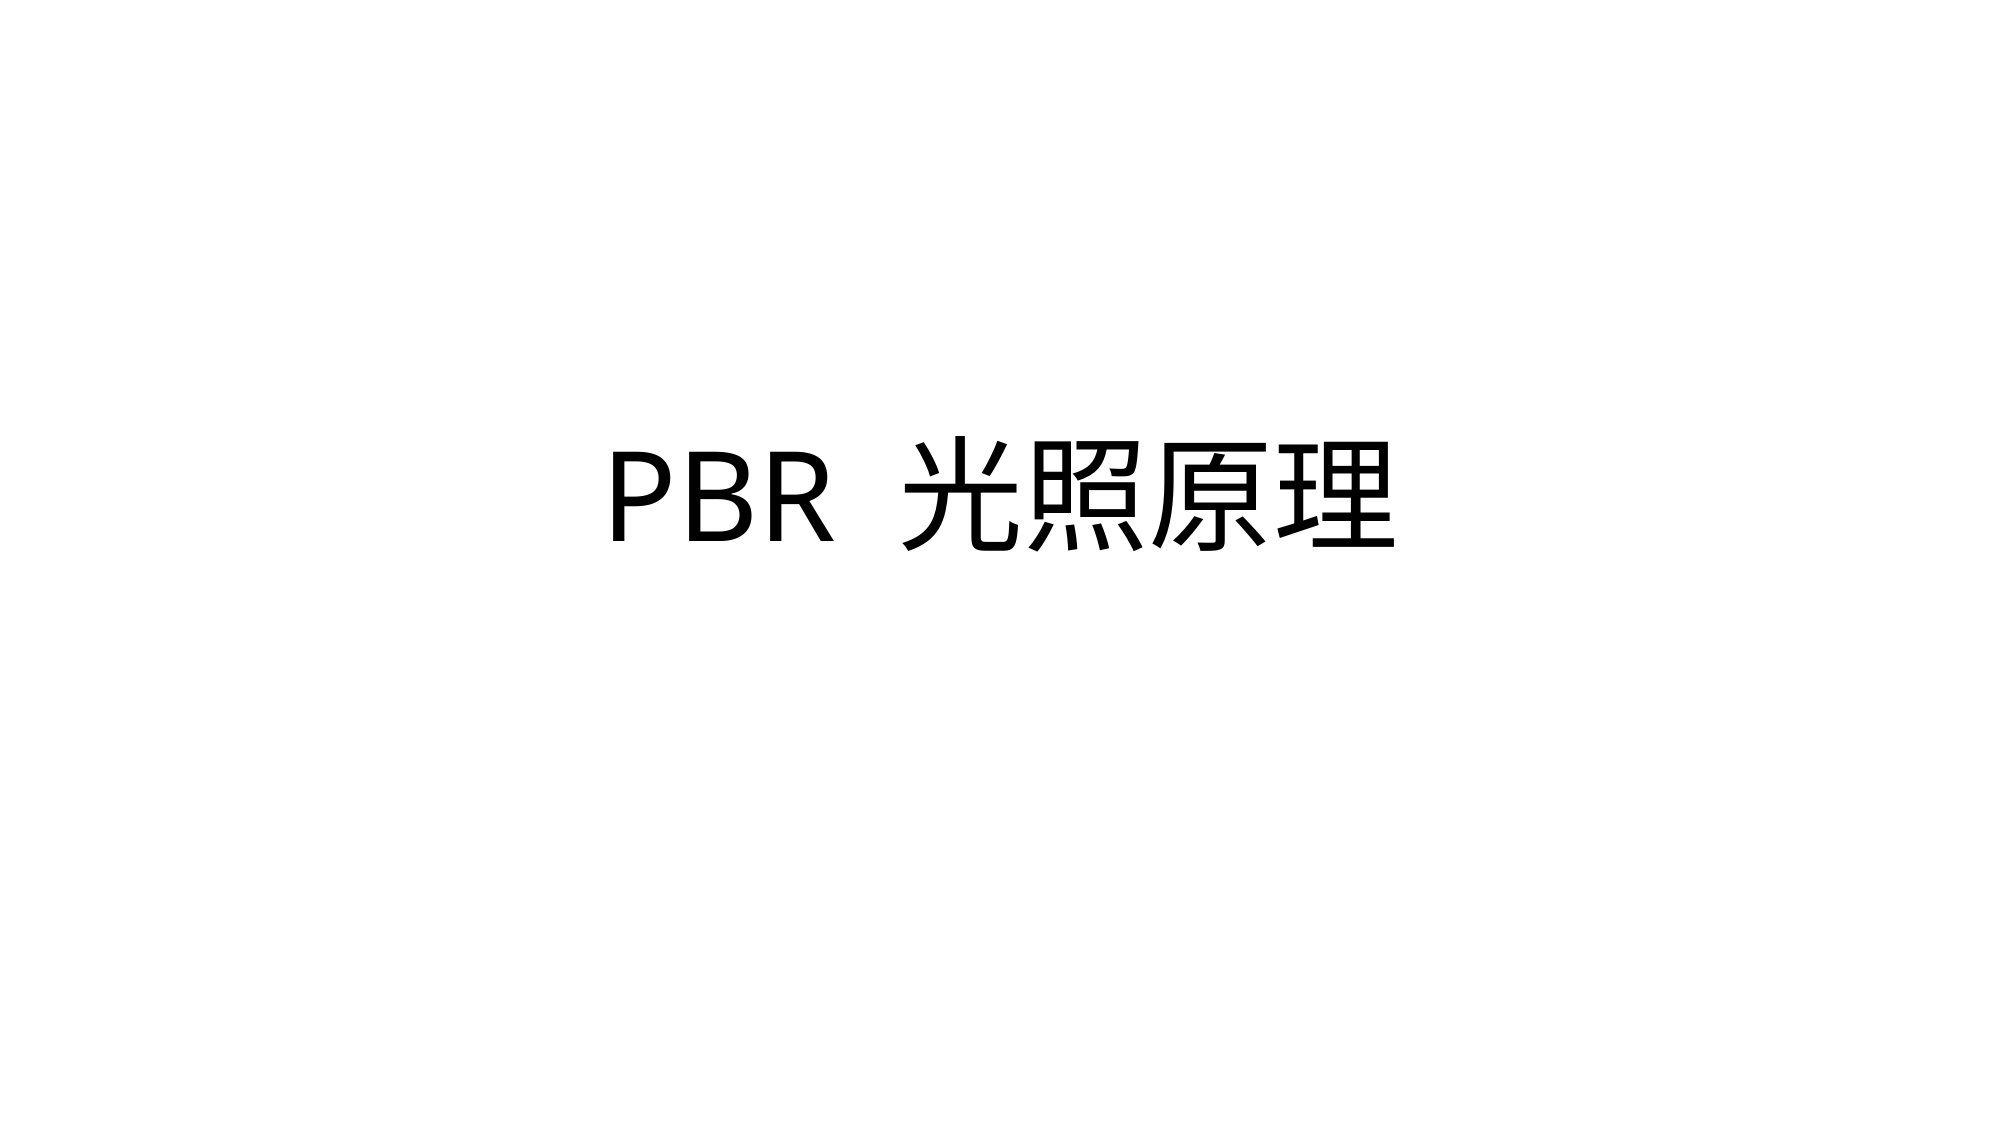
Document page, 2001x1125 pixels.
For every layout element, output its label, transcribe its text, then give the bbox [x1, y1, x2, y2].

title PBR 光照原理 [249, 184, 1750, 576]
